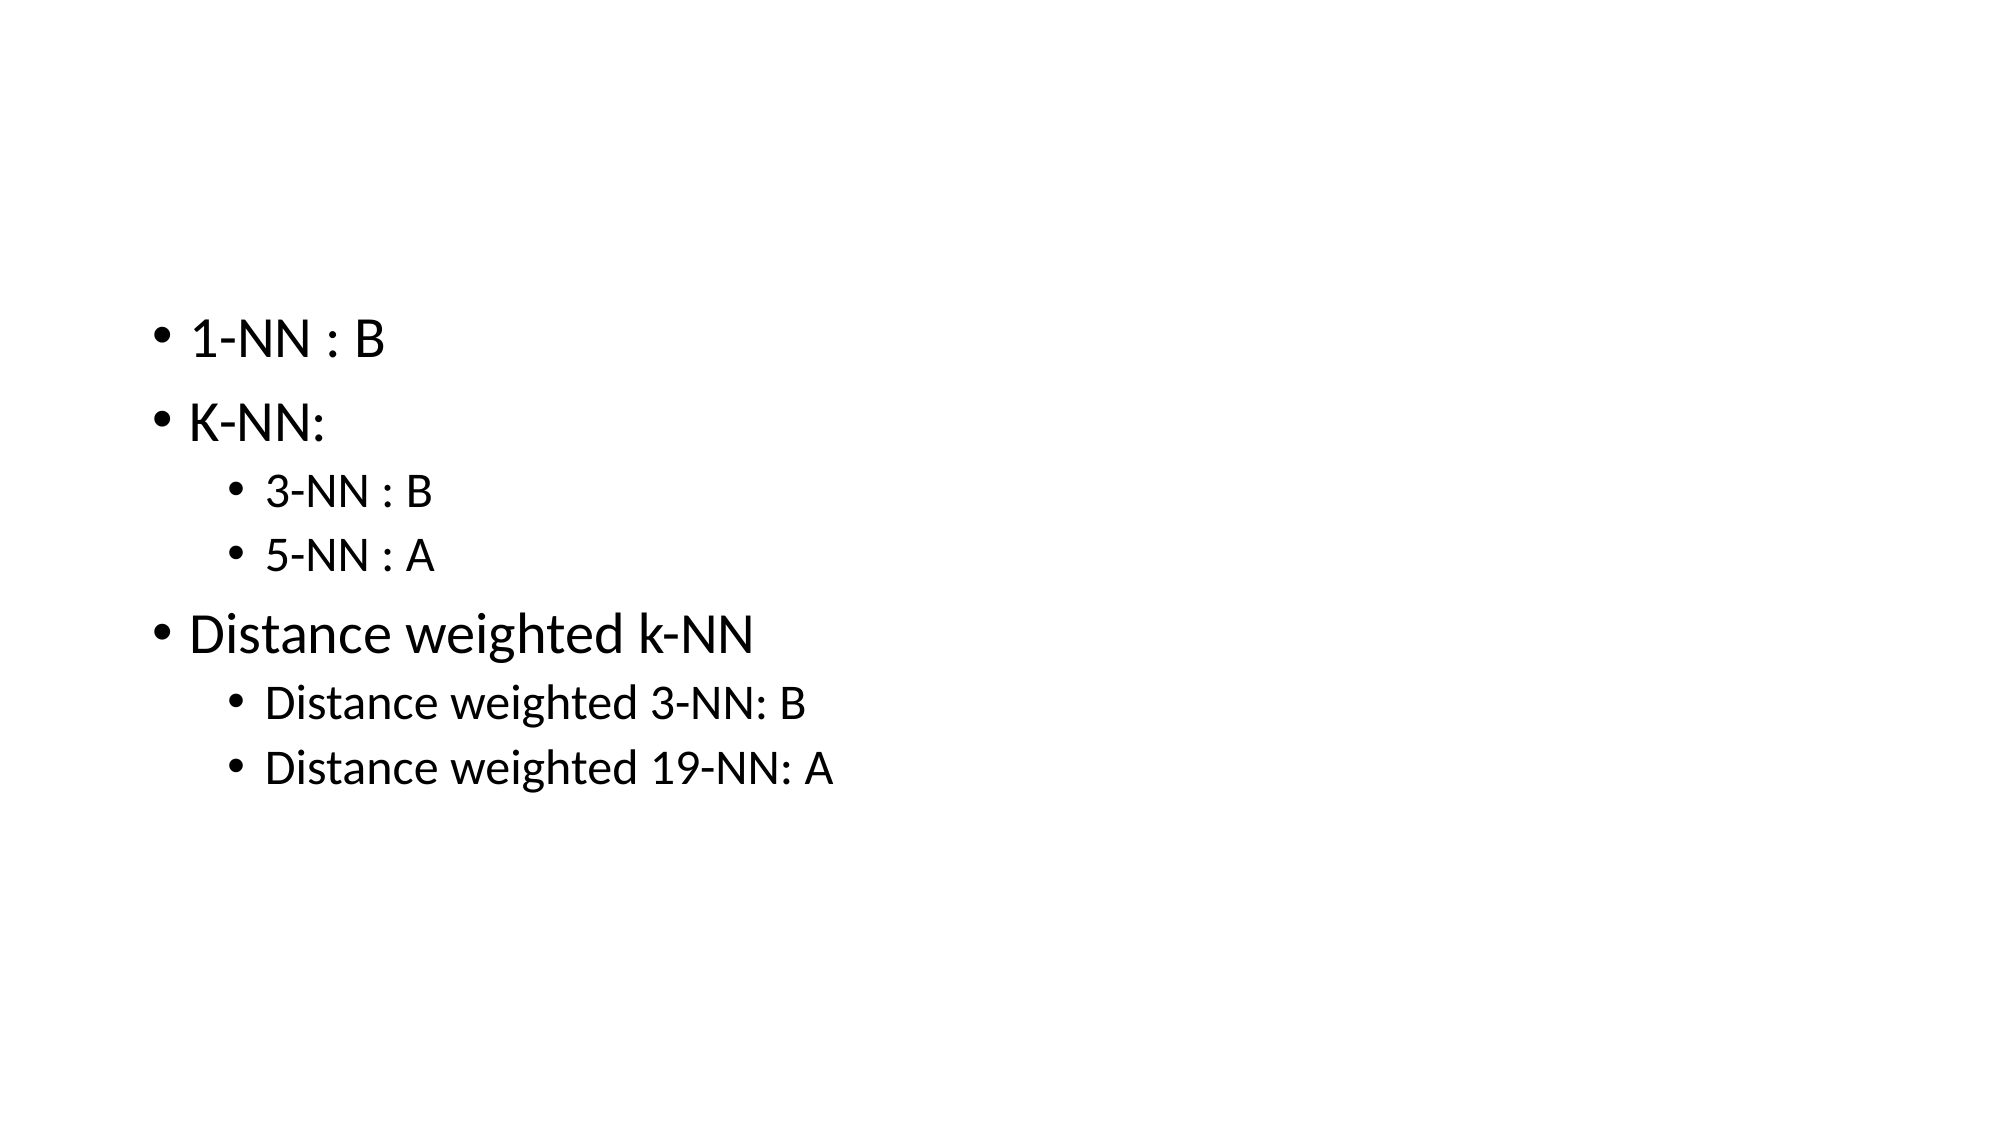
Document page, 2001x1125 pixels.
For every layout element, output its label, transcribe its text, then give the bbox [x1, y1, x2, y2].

list 1-NN : B K-NN: 3-NN : B 5-NN : A Distance weighted k-NN Distance weighted 3-NN: B Distance weighted 19-NN: A [137, 299, 1863, 1014]
